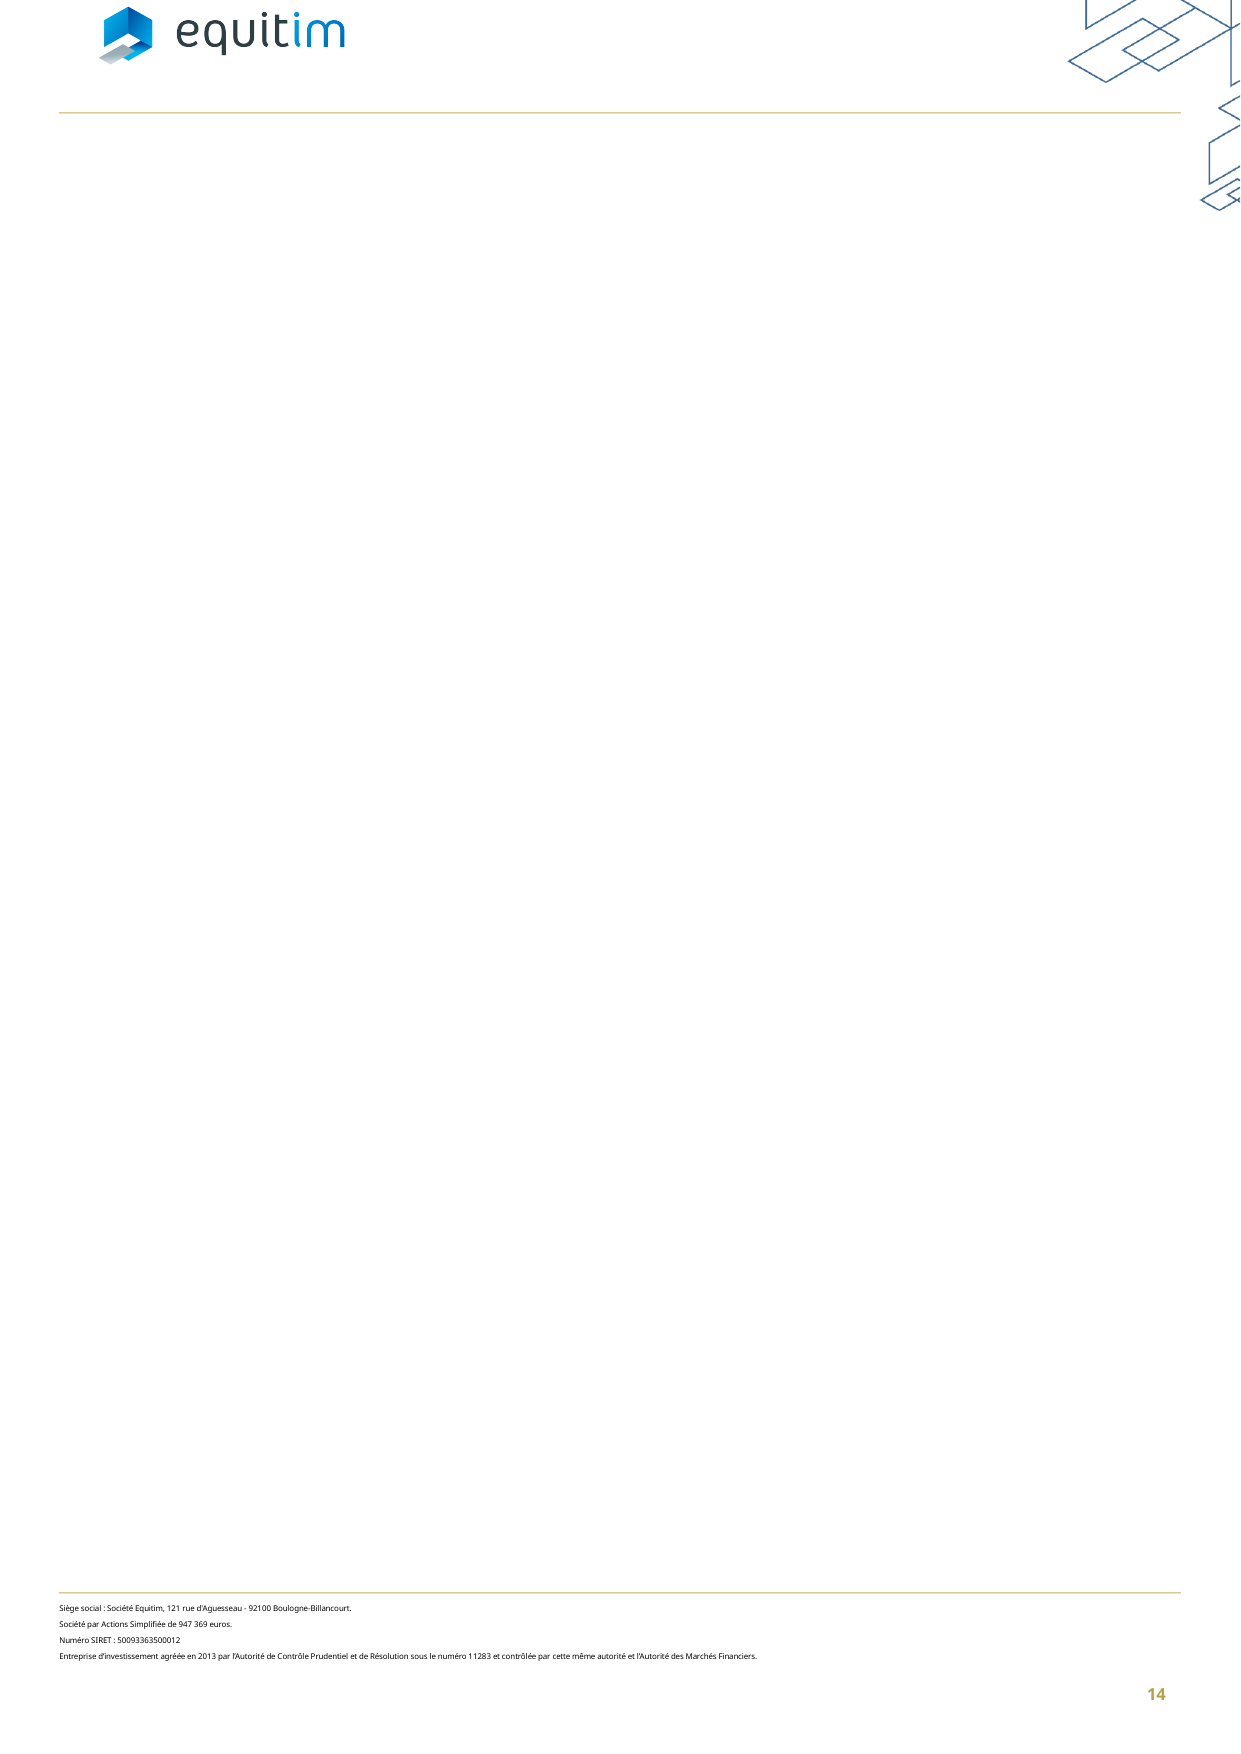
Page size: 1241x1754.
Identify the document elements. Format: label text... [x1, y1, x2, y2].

picture [1067, 0, 1241, 211]
slide_number 14 [1122, 1664, 1182, 1728]
picture [77, 0, 367, 80]
text_box Siège social : Société Equitim, 121 rue d'Aguesseau - 92100 Boulogne-Billancourt. Société par Actions Simplifiée de 947 369 euros. Numéro SIRET : 50093363500012 Entreprise d’investissement agréée en 2013 par l’Autorité de Contrôle Prudentiel et de Résolution sous le numéro 11283 et contrôlée par cette même autorité et l’Autorité des Marchés Financiers. [59, 1601, 1123, 1667]
